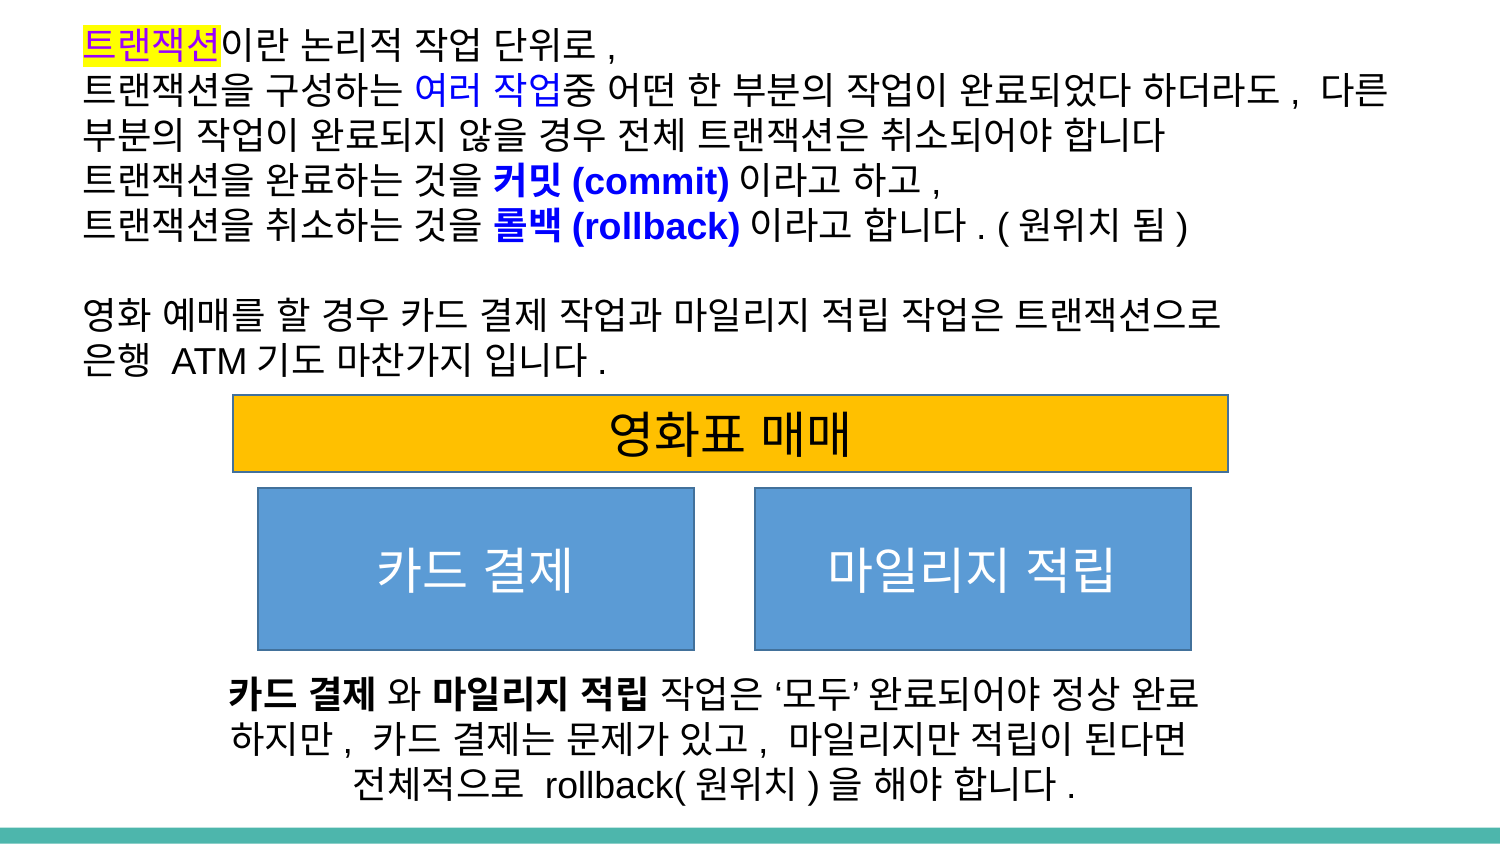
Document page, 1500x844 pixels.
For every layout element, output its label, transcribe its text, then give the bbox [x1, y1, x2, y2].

text_box 마일리지 적립 [754, 488, 1191, 650]
text_box 카드 결제 [257, 488, 694, 650]
text_box 트랜잭션이란 논리적 작업 단위로, 트랜잭션을 구성하는 여러 작업중 어떤 한 부분의 작업이 완료되었다 하더라도, 다른 부분의 작업이 완료되지 않을 경우 전체 트랜잭션은 취소되어야 합니다 트랜잭션을 완료하는 것을 커밋(commit)이라고 하고, 트랜잭션을 취소하는 것을 롤백(rollback)이라고 합니다. (원위치 됨) 영화 예매를 할 경우 카드 결제 작업과 마일리지 적립 작업은 트랜잭션으로 은행 ATM기도 마찬가지 입니다. [67, 6, 1449, 383]
text_box 카드 결제 와 마일리지 적립 작업은 ‘모두’ 완료되어야 정상 완료 하지만, 카드 결제는 문제가 있고, 마일리지만 적립이 된다면 전체적으로 rollback(원위치)을 해야 합니다. [67, 665, 1362, 828]
text_box 영화표 매매 [233, 395, 1229, 473]
